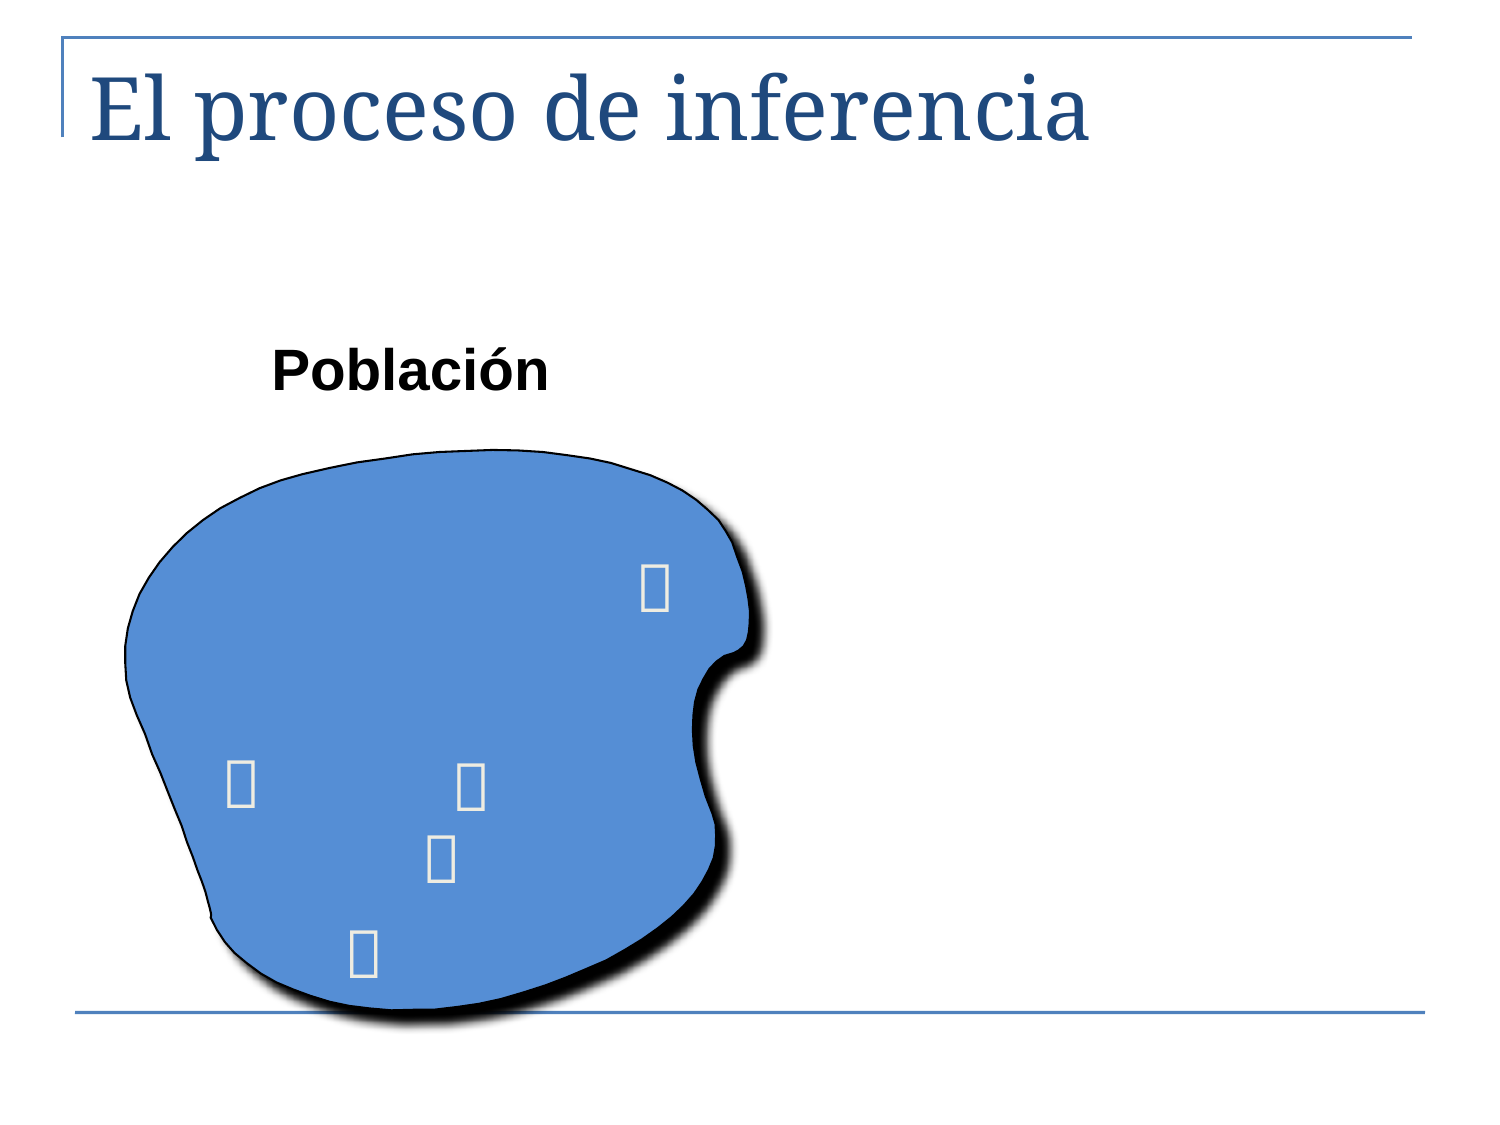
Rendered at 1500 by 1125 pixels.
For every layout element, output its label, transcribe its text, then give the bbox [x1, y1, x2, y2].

text_box  [406, 809, 495, 905]
text_box Población [256, 324, 594, 409]
text_box  [328, 904, 418, 1000]
title El proceso de inferencia [75, 45, 1425, 233]
text_box  [206, 734, 295, 830]
text_box  [619, 538, 709, 633]
text_box [125, 449, 750, 1011]
text_box  [436, 737, 525, 832]
